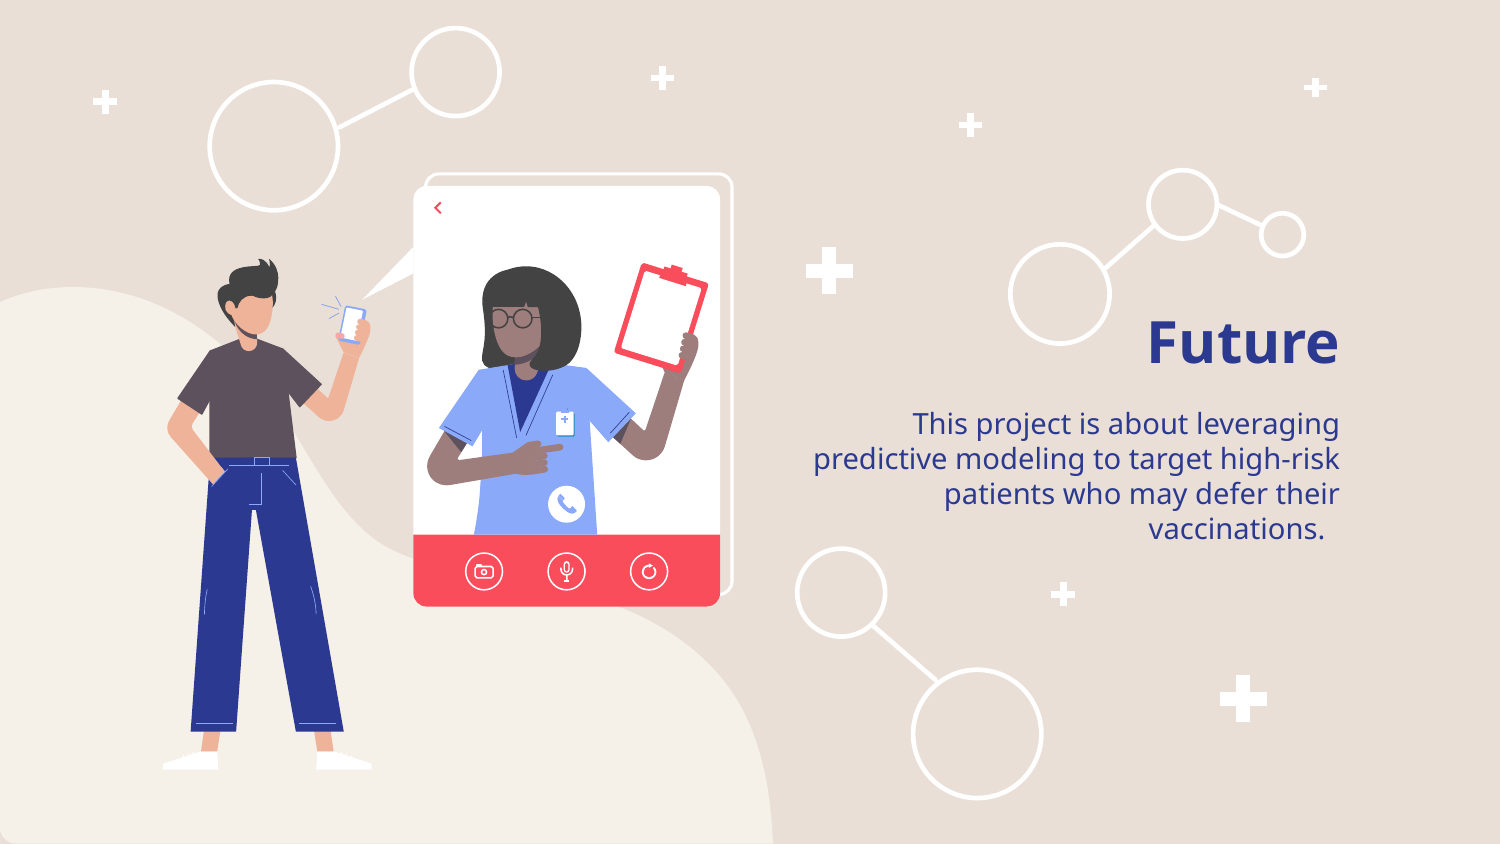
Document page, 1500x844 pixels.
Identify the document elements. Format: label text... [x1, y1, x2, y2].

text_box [162, 173, 733, 770]
title Future [785, 266, 1356, 390]
subtitle This project is about leveraging predictive modeling to target high-risk patients who may defer their vaccinations. [785, 390, 1356, 604]
